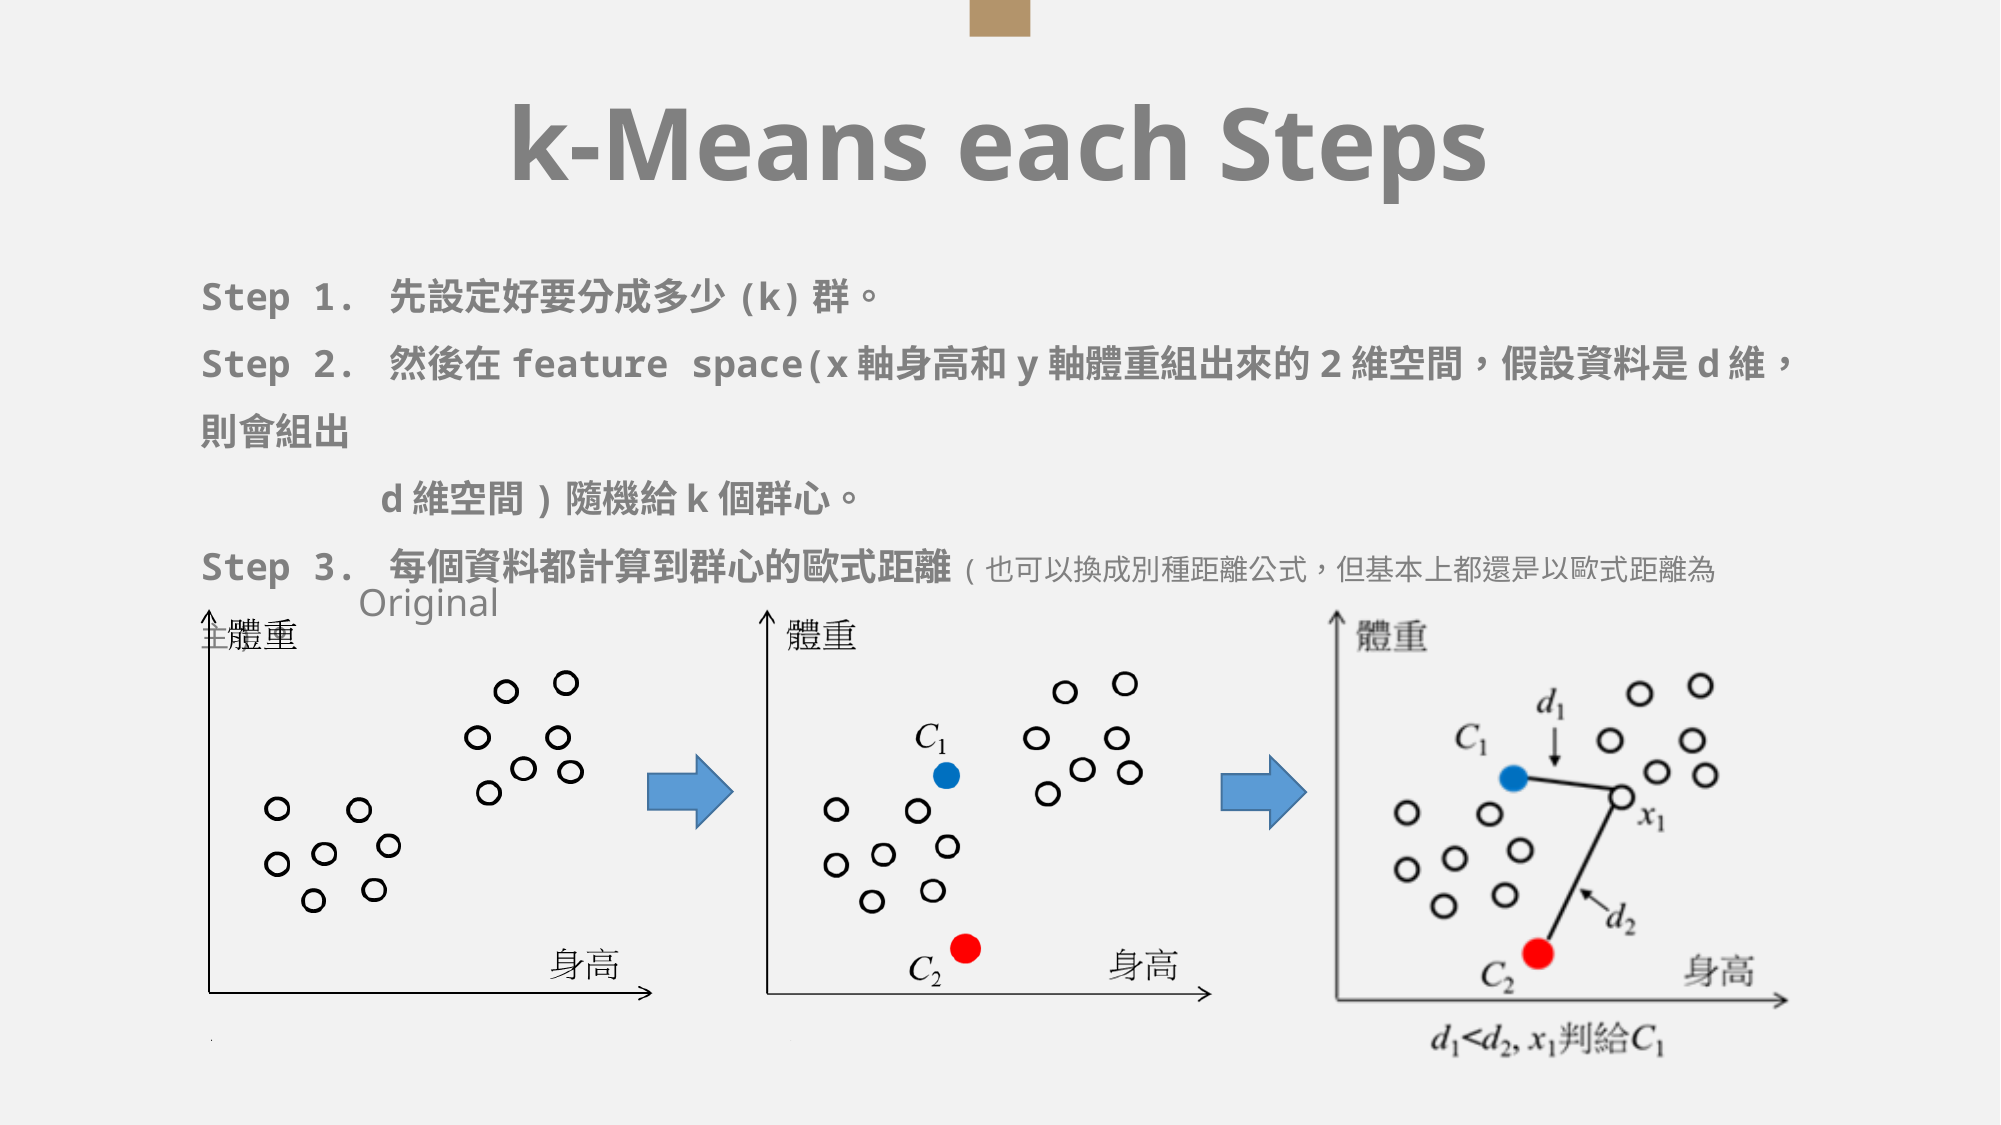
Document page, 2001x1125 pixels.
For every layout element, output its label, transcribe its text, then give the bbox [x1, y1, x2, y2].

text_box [194, 571, 1805, 1092]
text_box Step 1. 先設定好要分成多少(k)群。 Step 2. 然後在feature space(x軸身高和y軸體重組出來的2維空間，假設資料是d維，則會組出 d維空間)隨機給k個群心。 Step 3. 每個資料都計算到群心的歐式距離(也可以換成別種距離公式，但基本上都還是以歐式距離為主)。 [185, 242, 1812, 700]
text_box [969, 0, 1031, 38]
text_box k-Means each Steps [492, 72, 1506, 208]
